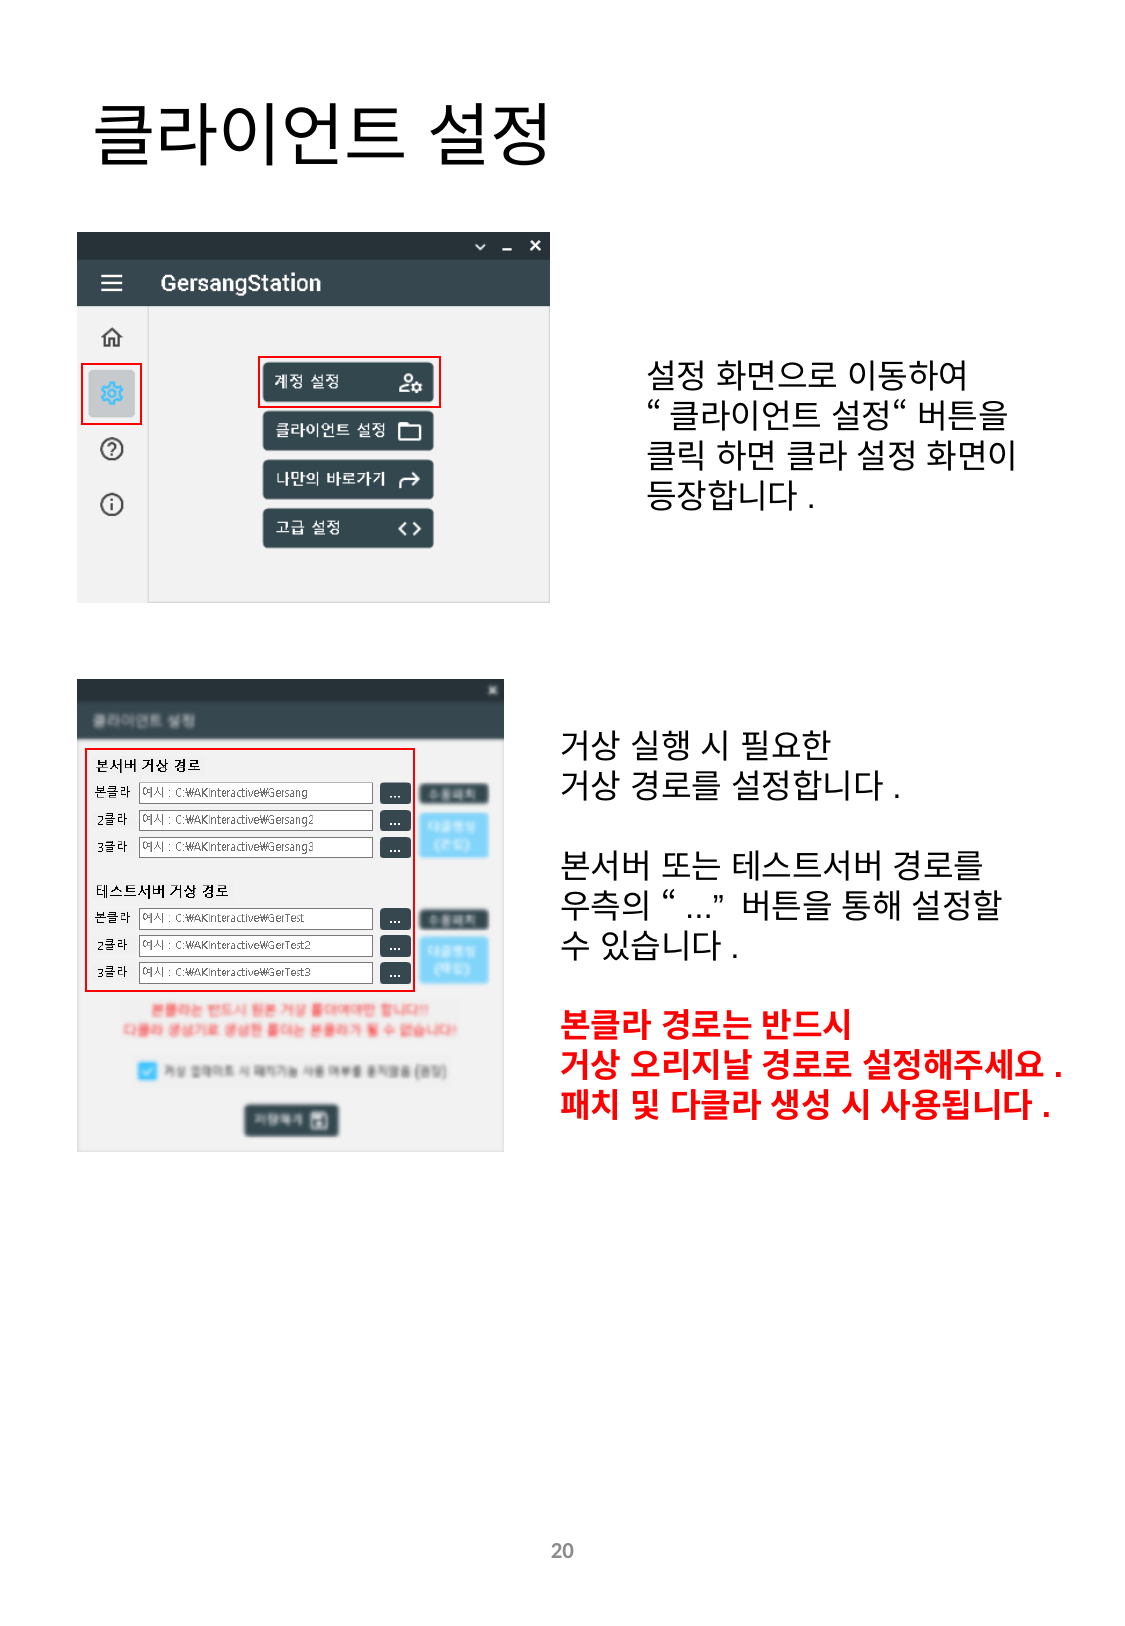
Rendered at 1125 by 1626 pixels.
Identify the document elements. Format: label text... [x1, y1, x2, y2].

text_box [77, 678, 504, 1152]
slide_number 20 [435, 1506, 689, 1593]
text_box 거상 실행 시 필요한 거상 경로를 설정합니다. 본서버 또는 테스트서버 경로를 우측의 “...” 버튼을 통해 설정할 수 있습니다. 본클라 경로는 반드시 거상 오리지날 경로로 설정해주세요. 패치 및 다클라 생성 시 사용됩니다. [545, 717, 1079, 1132]
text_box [77, 232, 550, 604]
title 클라이언트 설정 [77, 86, 1048, 191]
text_box 설정 화면으로 이동하여 “클라이언트 설정“ 버튼을 클릭 하면 클라 설정 화면이 등장합니다. [631, 348, 1034, 523]
